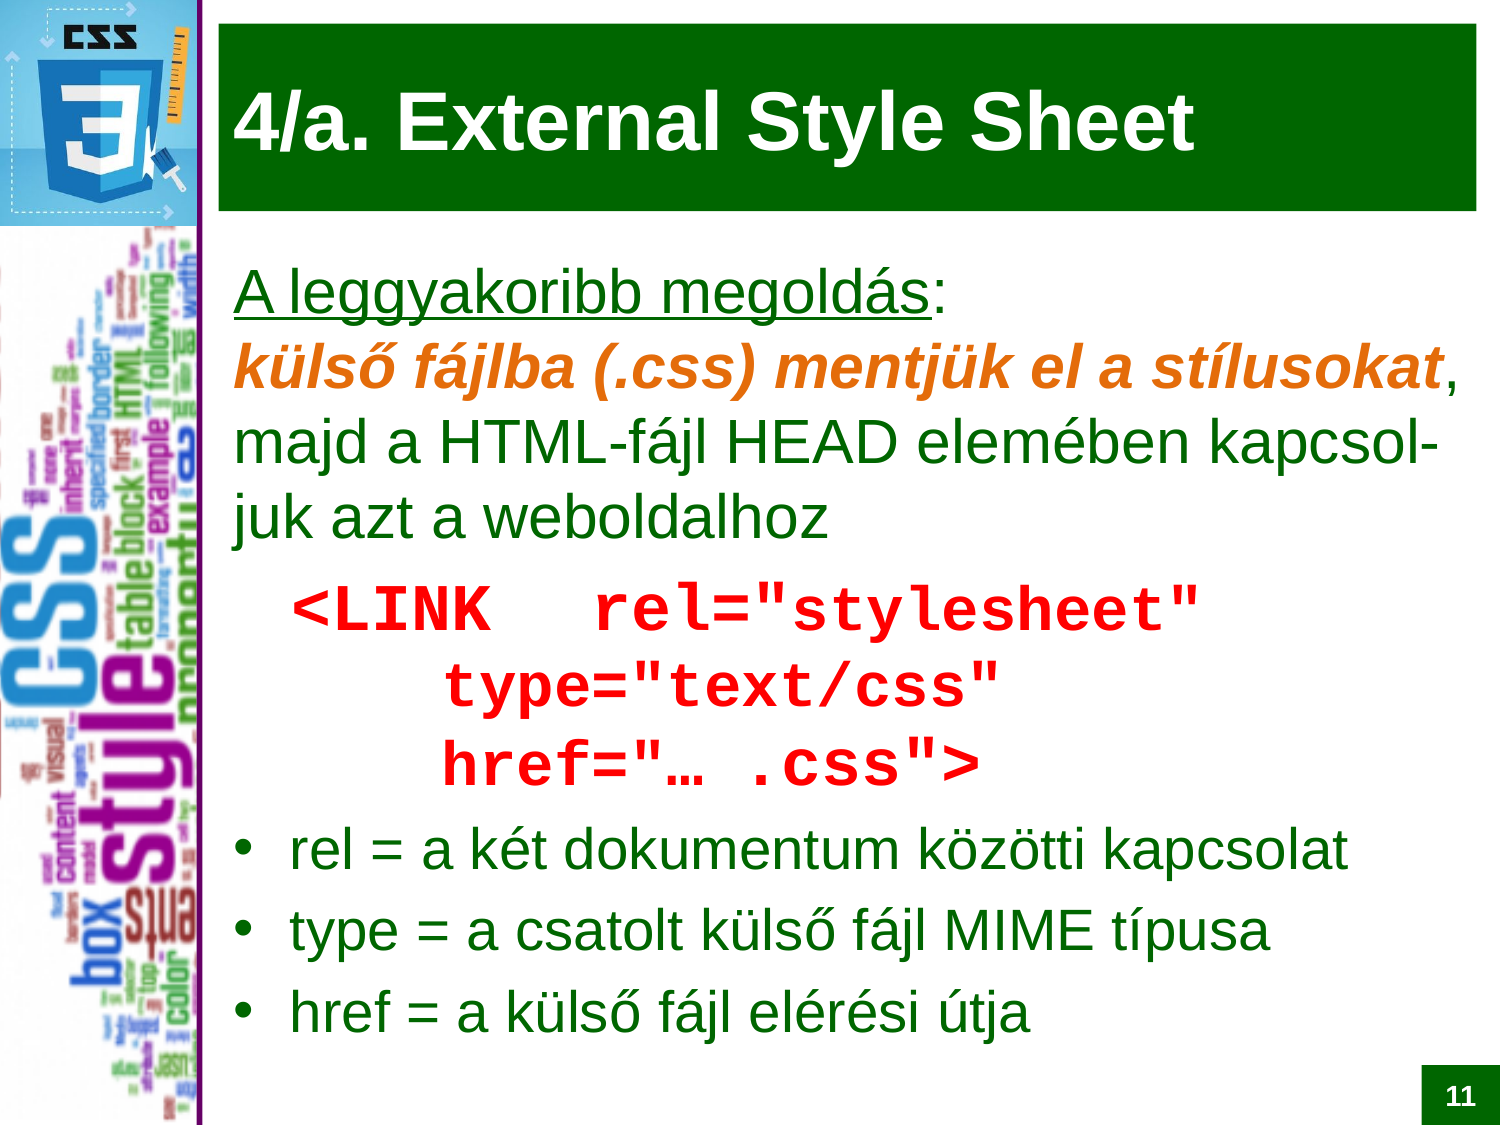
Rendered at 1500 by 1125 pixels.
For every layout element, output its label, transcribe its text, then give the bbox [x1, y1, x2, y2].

title 4/a. External Style Sheet [218, 23, 1477, 212]
slide_number 11 [1421, 1065, 1500, 1125]
list A leggyakoribb megoldás: külső fájlba (.css) mentjük el a stílusokat, majd a HTML-fájl HEAD elemében kapcsol-juk azt a weboldalhoz <LINK rel="stylesheet" type="text/css" href="… .css"> rel = a két dokumentum közötti kapcsolat type = a csatolt külső fájl MIME típusa href = a külső fájl elérési útja [218, 243, 1500, 1094]
picture [0, 0, 197, 1125]
